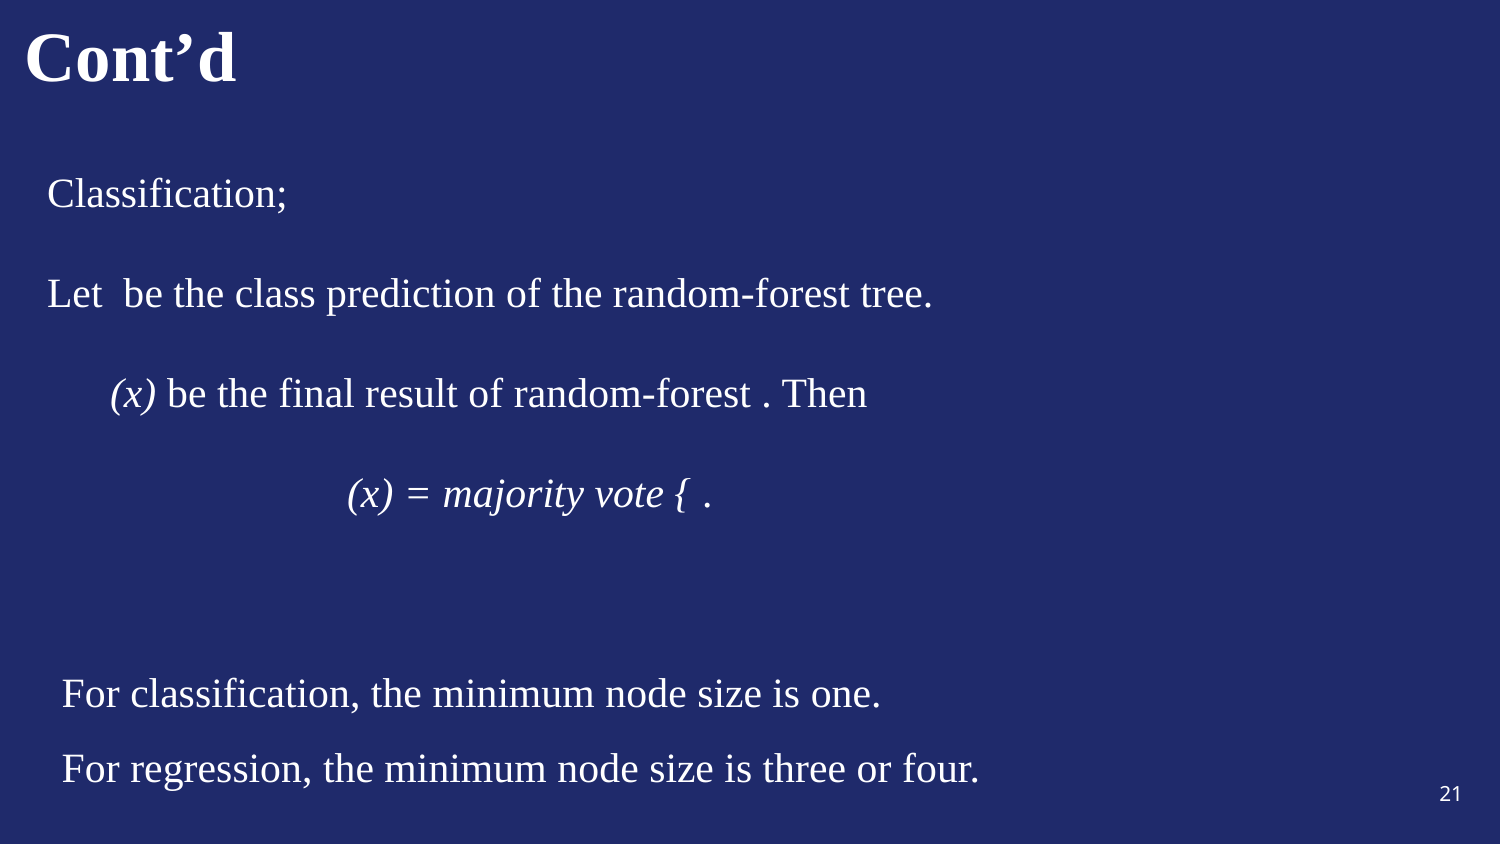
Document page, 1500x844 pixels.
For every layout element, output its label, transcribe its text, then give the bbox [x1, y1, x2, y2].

text_box Cont’d [9, 13, 1104, 94]
slide_number 21 [1387, 762, 1478, 828]
